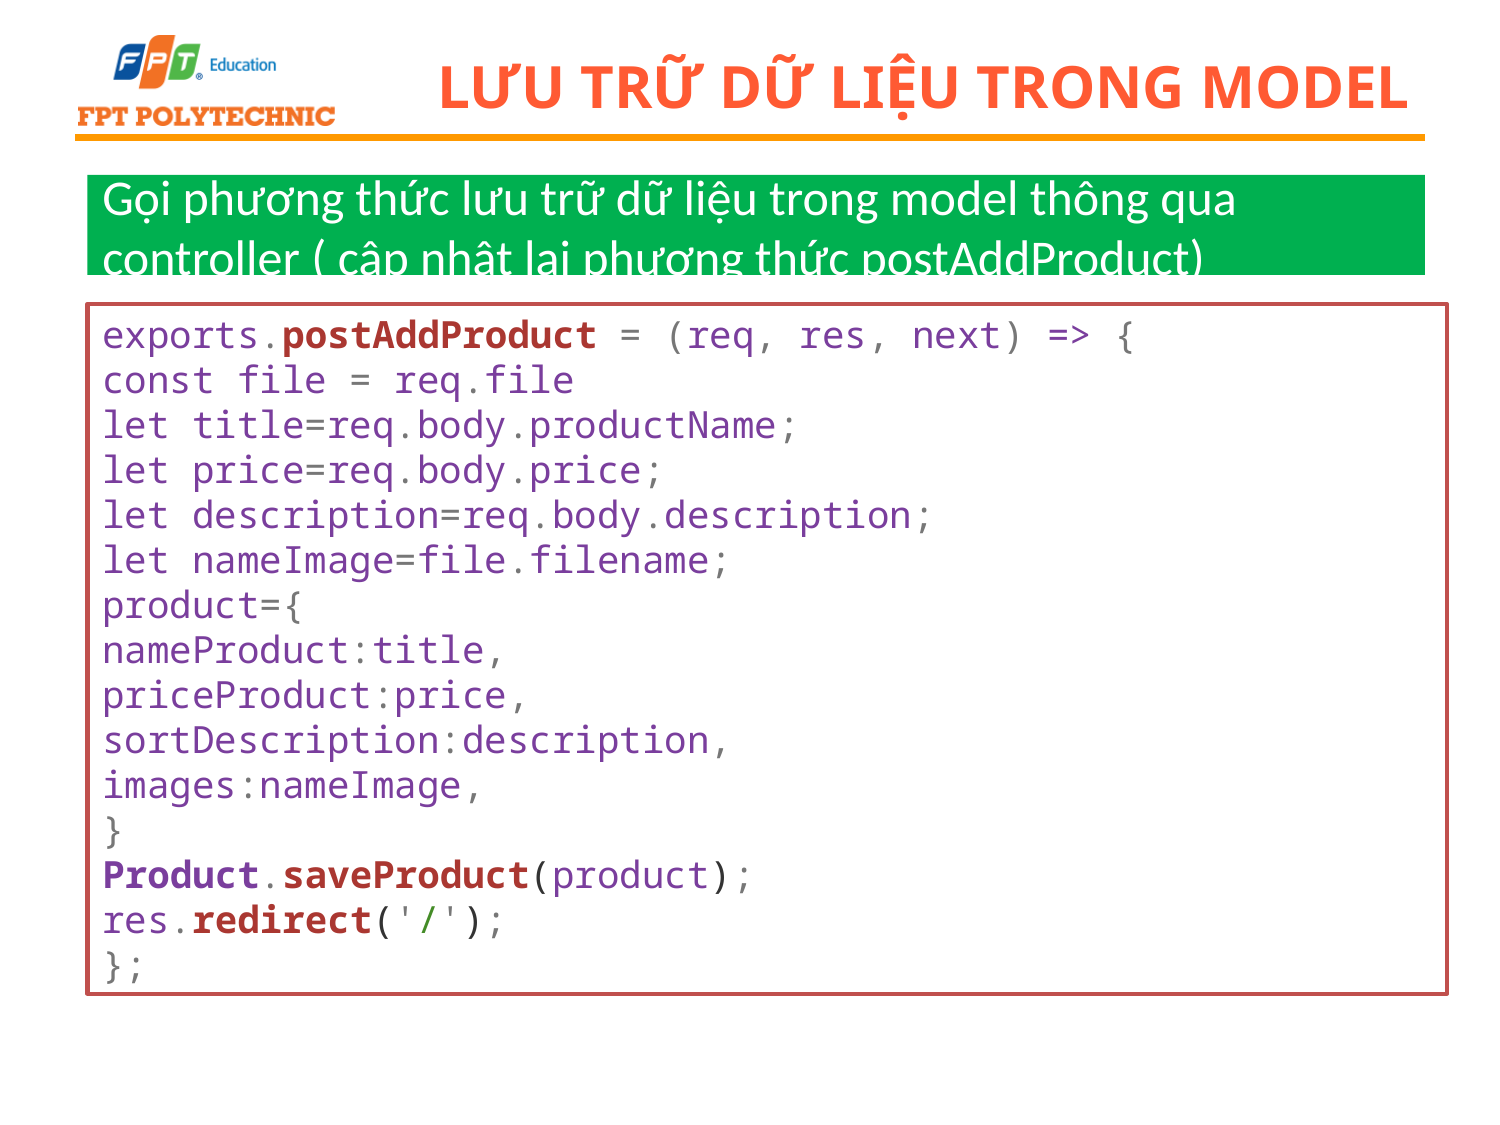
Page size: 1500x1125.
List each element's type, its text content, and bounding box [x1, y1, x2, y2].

title Lưu trữ dữ liệu trong model [337, 45, 1425, 125]
text_box Gọi phương thức lưu trữ dữ liệu trong model thông qua controller ( cập nhật lại phương thức postAddProduct) [85, 173, 1427, 277]
text_box exports.postAddProduct = (req, res, next) => { const file = req.file let title=req.body.productName; let price=req.body.price; let description=req.body.description; let nameImage=file.filename; product={ nameProduct:title, priceProduct:price, sortDescription:description, images:nameImage, } Product.saveProduct(product); res.redirect('/'); }; [85, 302, 1449, 996]
picture [78, 35, 338, 126]
